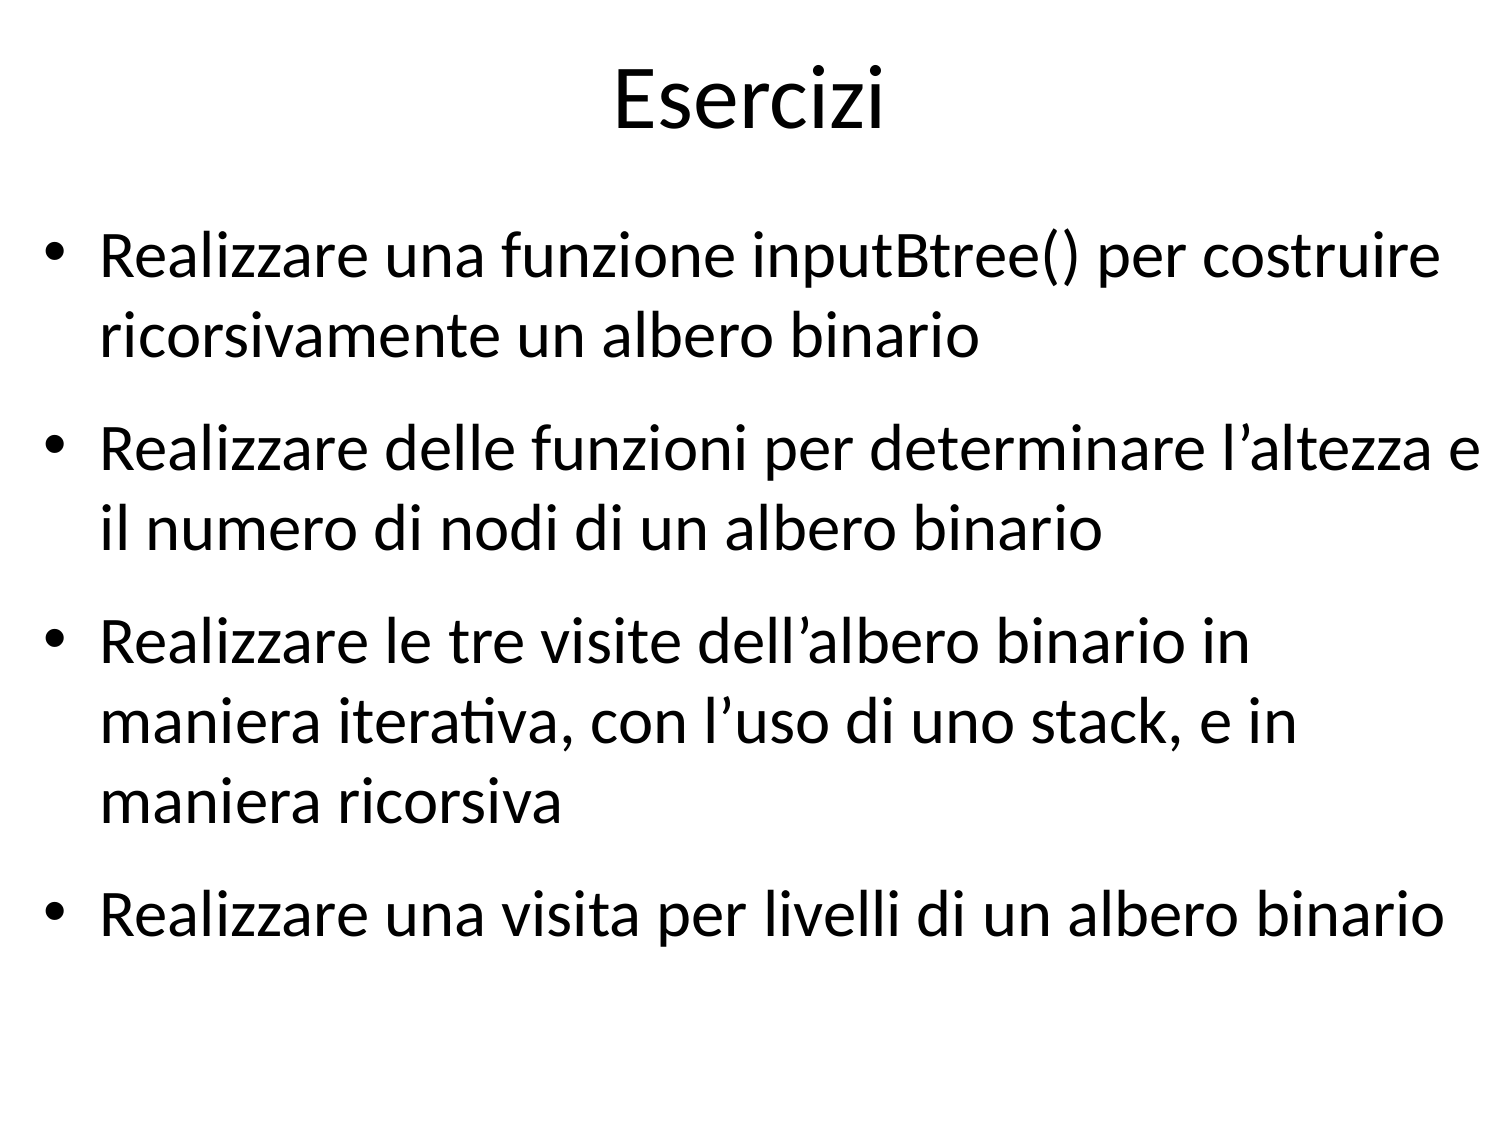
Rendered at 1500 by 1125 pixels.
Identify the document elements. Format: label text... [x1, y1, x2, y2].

list Realizzare una funzione inputBtree() per costruire ricorsivamente un albero binario Realizzare delle funzioni per determinare l’altezza e il numero di nodi di un albero binario Realizzare le tre visite dell’albero binario in maniera iterativa, con l’uso di uno stack, e in maniera ricorsiva Realizzare una visita per livelli di un albero binario [28, 202, 1500, 1088]
title Esercizi [75, 31, 1425, 153]
